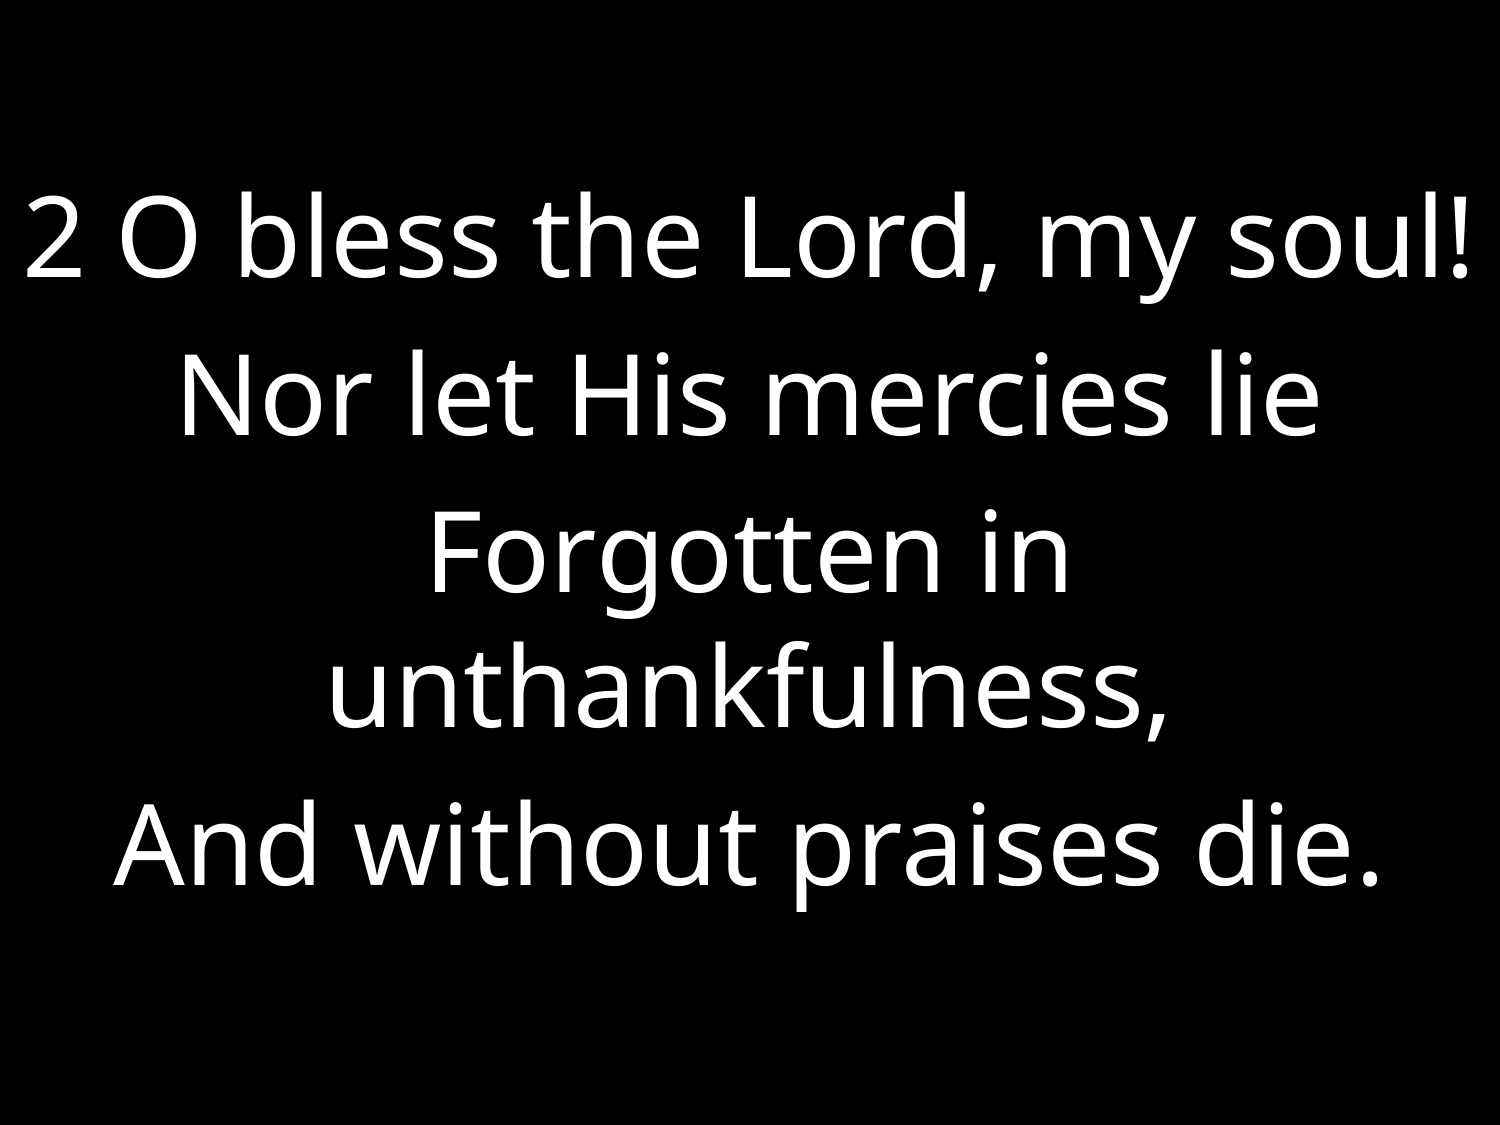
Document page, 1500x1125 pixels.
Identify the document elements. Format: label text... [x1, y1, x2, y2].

subtitle 2 O bless the Lord, my soul! Nor let His mercies lie Forgotten in unthankfulness, And without praises die. [0, 0, 1500, 1125]
